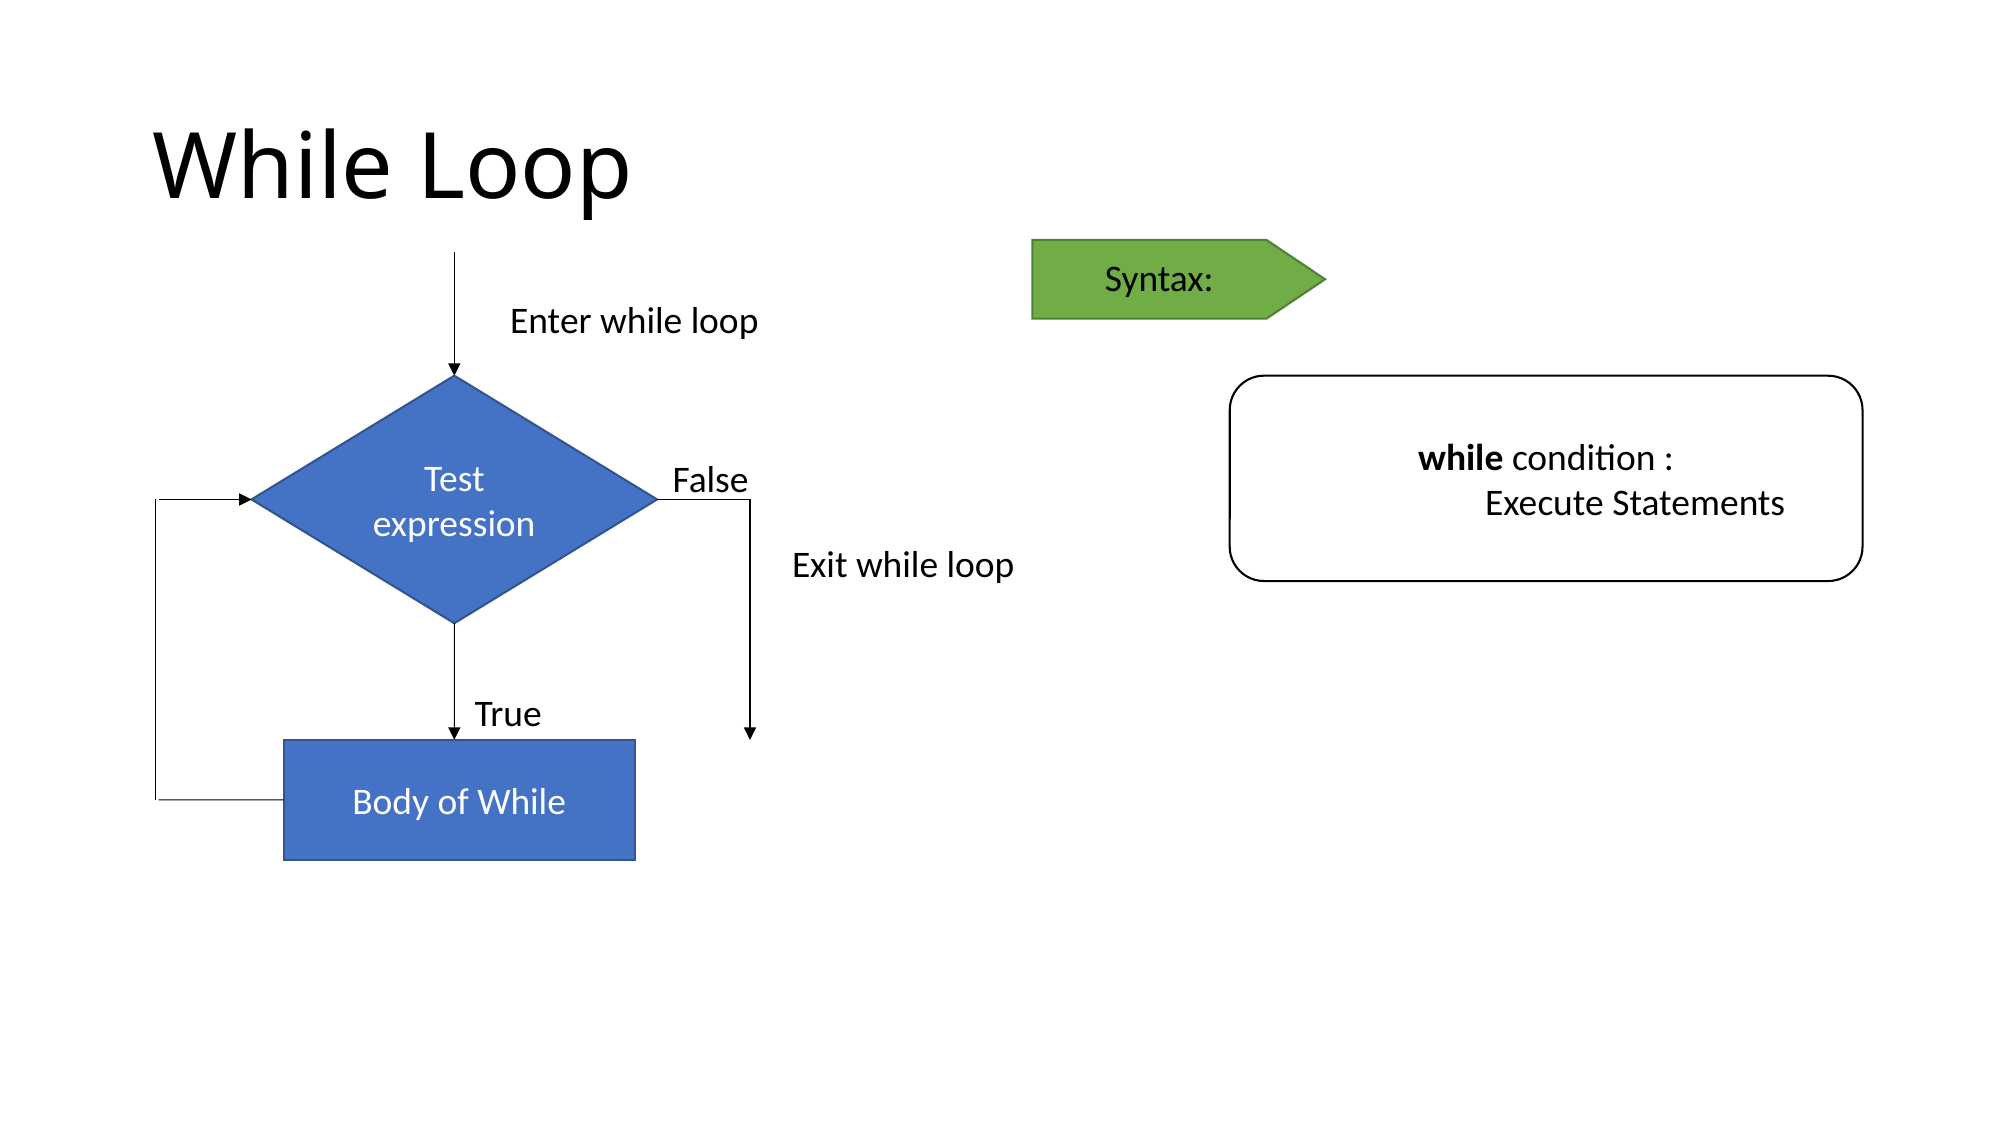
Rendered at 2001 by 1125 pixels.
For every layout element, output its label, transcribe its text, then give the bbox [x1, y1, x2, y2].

text_box True [459, 681, 558, 741]
text_box Exit while loop [777, 532, 1030, 593]
text_box while condition : Execute Statements [1228, 374, 1864, 583]
text_box Syntax: [1090, 246, 1229, 307]
text_box Test expression [251, 374, 657, 624]
text_box Body of While [283, 739, 636, 861]
text_box Enter while loop [495, 288, 774, 349]
text_box [1031, 238, 1327, 320]
title While Loop [137, 59, 1863, 278]
text_box False [657, 447, 764, 507]
